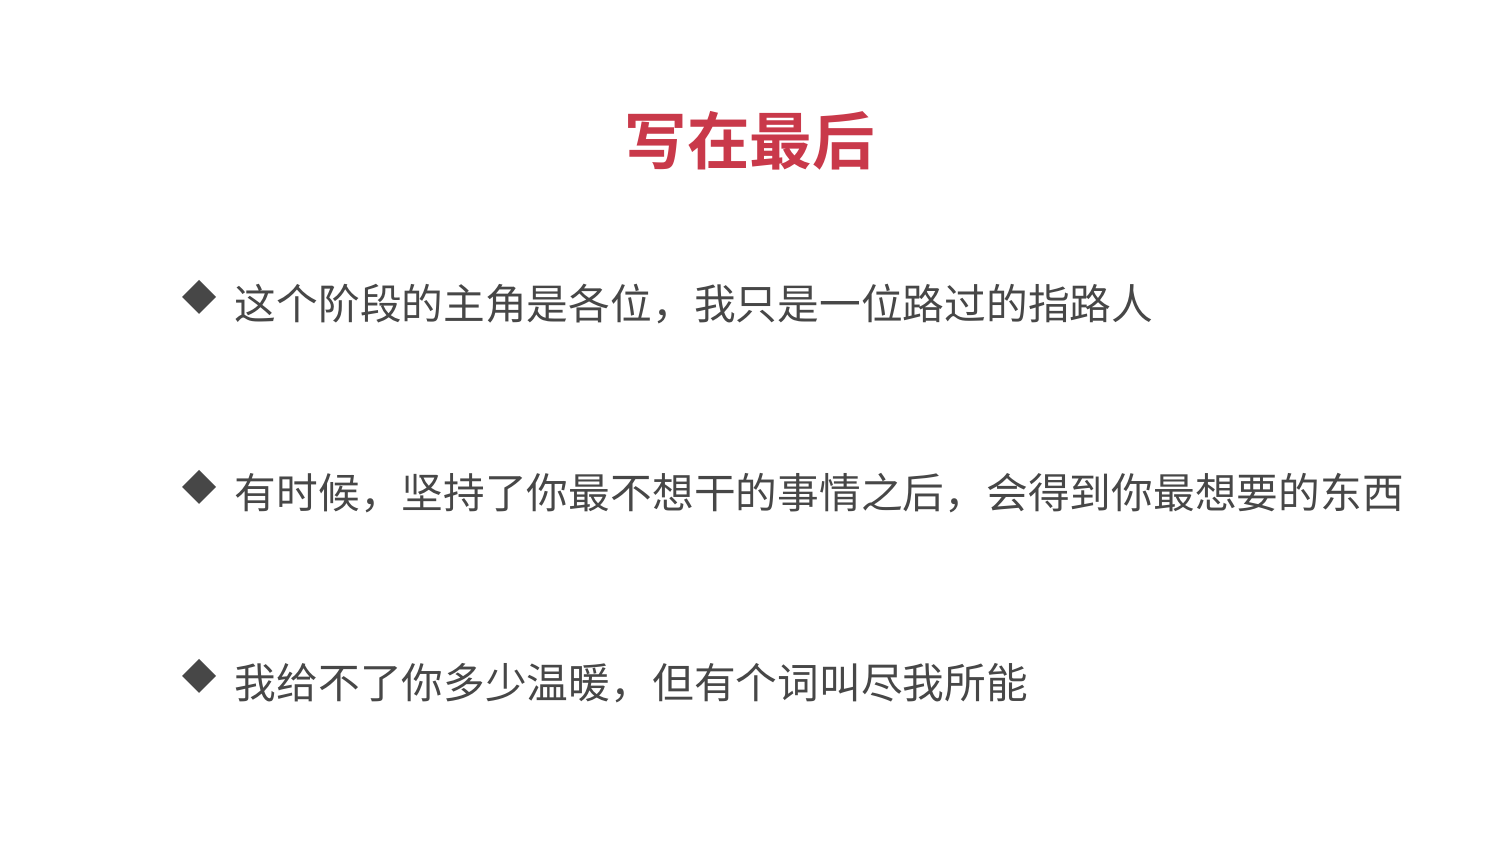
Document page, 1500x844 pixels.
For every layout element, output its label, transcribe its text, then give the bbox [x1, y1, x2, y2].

text_box 我给不了你多少温暖，但有个词叫尽我所能 [88, 649, 1494, 715]
text_box 写在最后 [609, 94, 890, 185]
text_box 有时候，坚持了你最不想干的事情之后，会得到你最想要的东西 [88, 459, 1494, 525]
text_box 这个阶段的主角是各位，我只是一位路过的指路人 [88, 270, 1341, 336]
